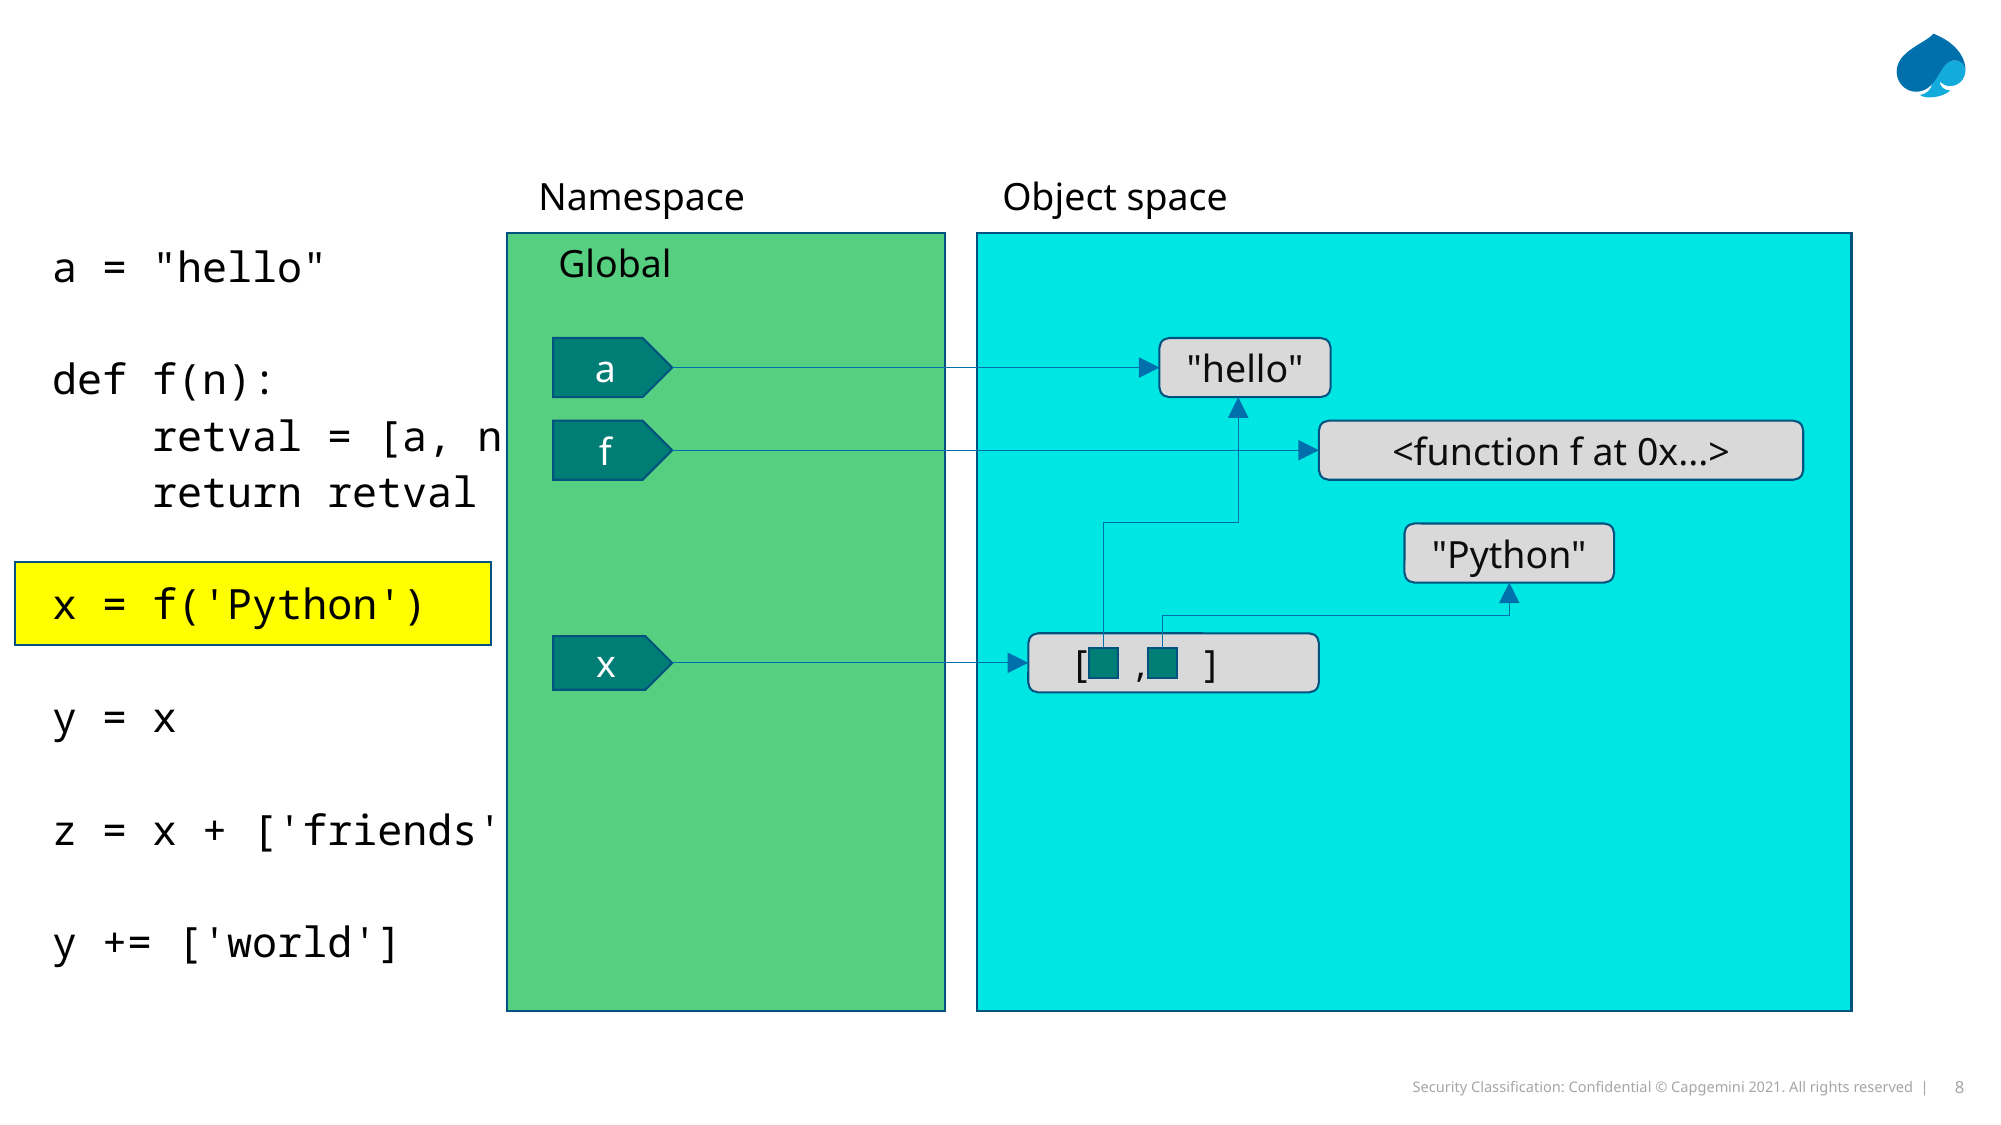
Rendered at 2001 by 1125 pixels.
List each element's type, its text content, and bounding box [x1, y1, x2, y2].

text_box Object space [987, 165, 1443, 225]
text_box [1044, 456, 1298, 591]
text_box [1088, 647, 1119, 679]
text_box x [552, 635, 674, 691]
text_box "hello" [1158, 336, 1332, 399]
text_box Global [543, 233, 953, 293]
text_box Namespace [523, 165, 933, 225]
text_box [ , ] [1027, 632, 1303, 694]
text_box f [552, 419, 674, 481]
text_box "Python" [1403, 522, 1616, 584]
text_box [14, 561, 37, 646]
text_box <function f at 0x...> [1317, 419, 1805, 481]
text_box [1147, 647, 1178, 679]
text_box a [552, 336, 674, 399]
text_box [976, 232, 1853, 1012]
text_box a = "hello" def f(n): retval = [a, n] return retval x = f('Python') y = x z = x + ['friends'] y += ['world'] [37, 233, 506, 1012]
text_box [506, 232, 946, 1012]
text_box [1303, 441, 1369, 789]
